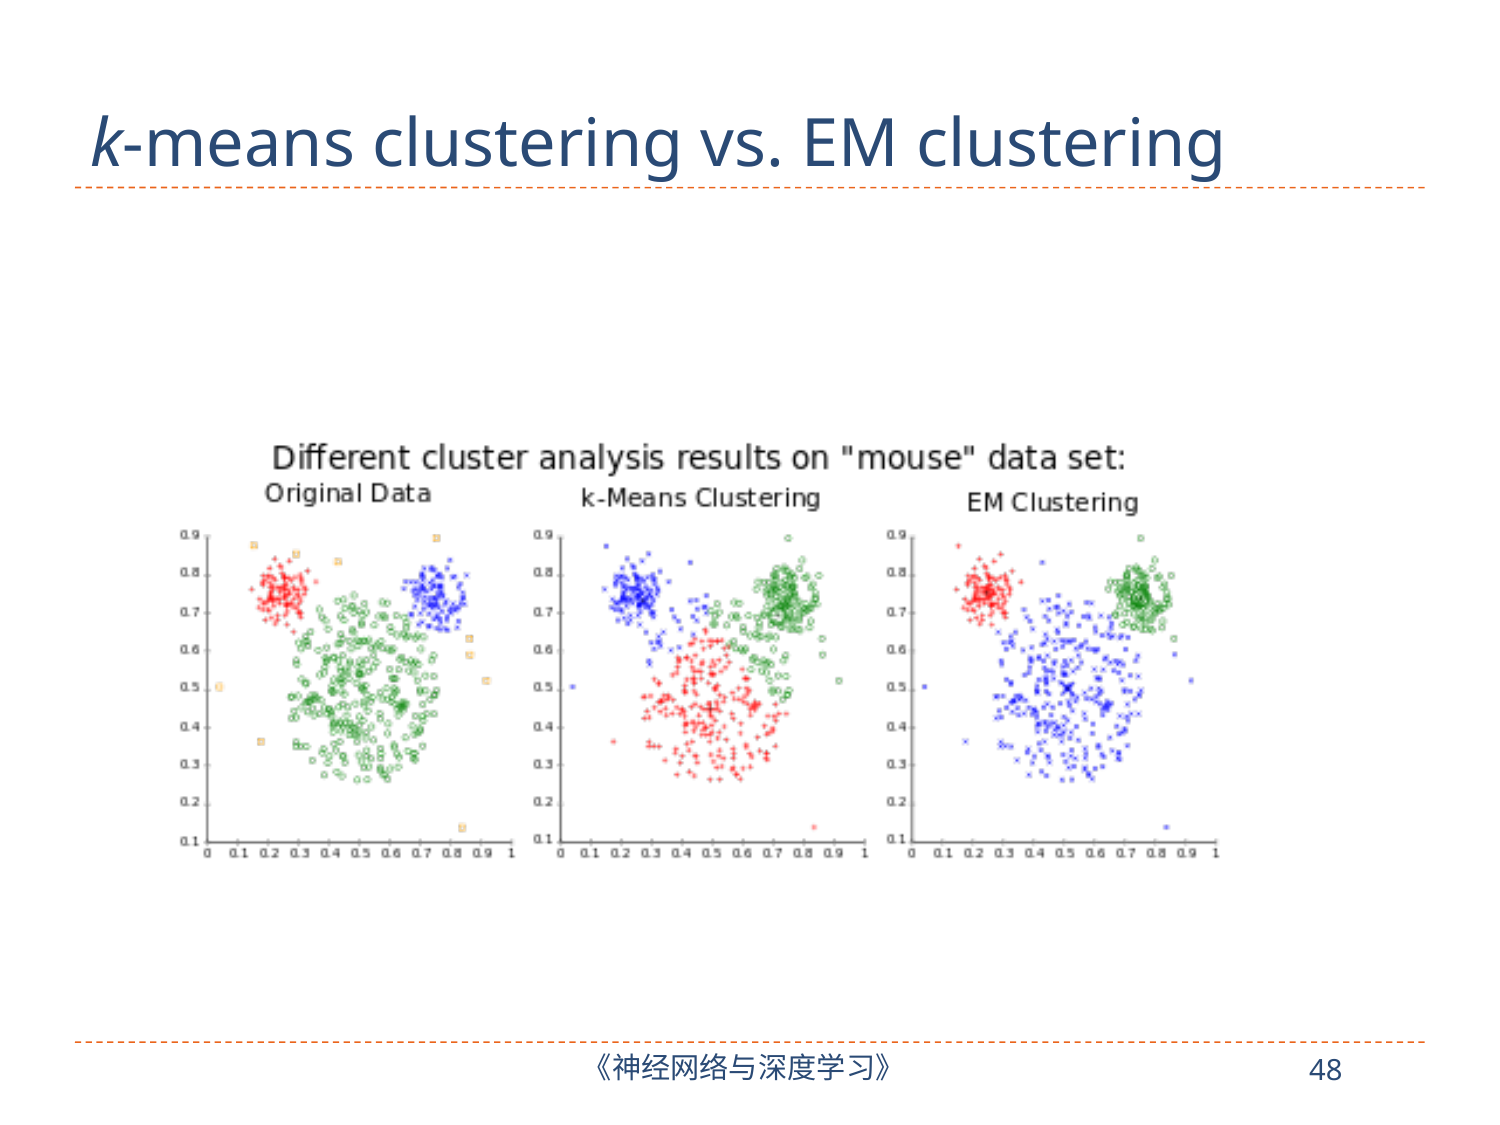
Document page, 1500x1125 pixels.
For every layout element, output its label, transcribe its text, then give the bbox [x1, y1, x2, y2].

picture [174, 437, 1227, 863]
title k-means clustering vs. EM clustering [75, 24, 1425, 188]
